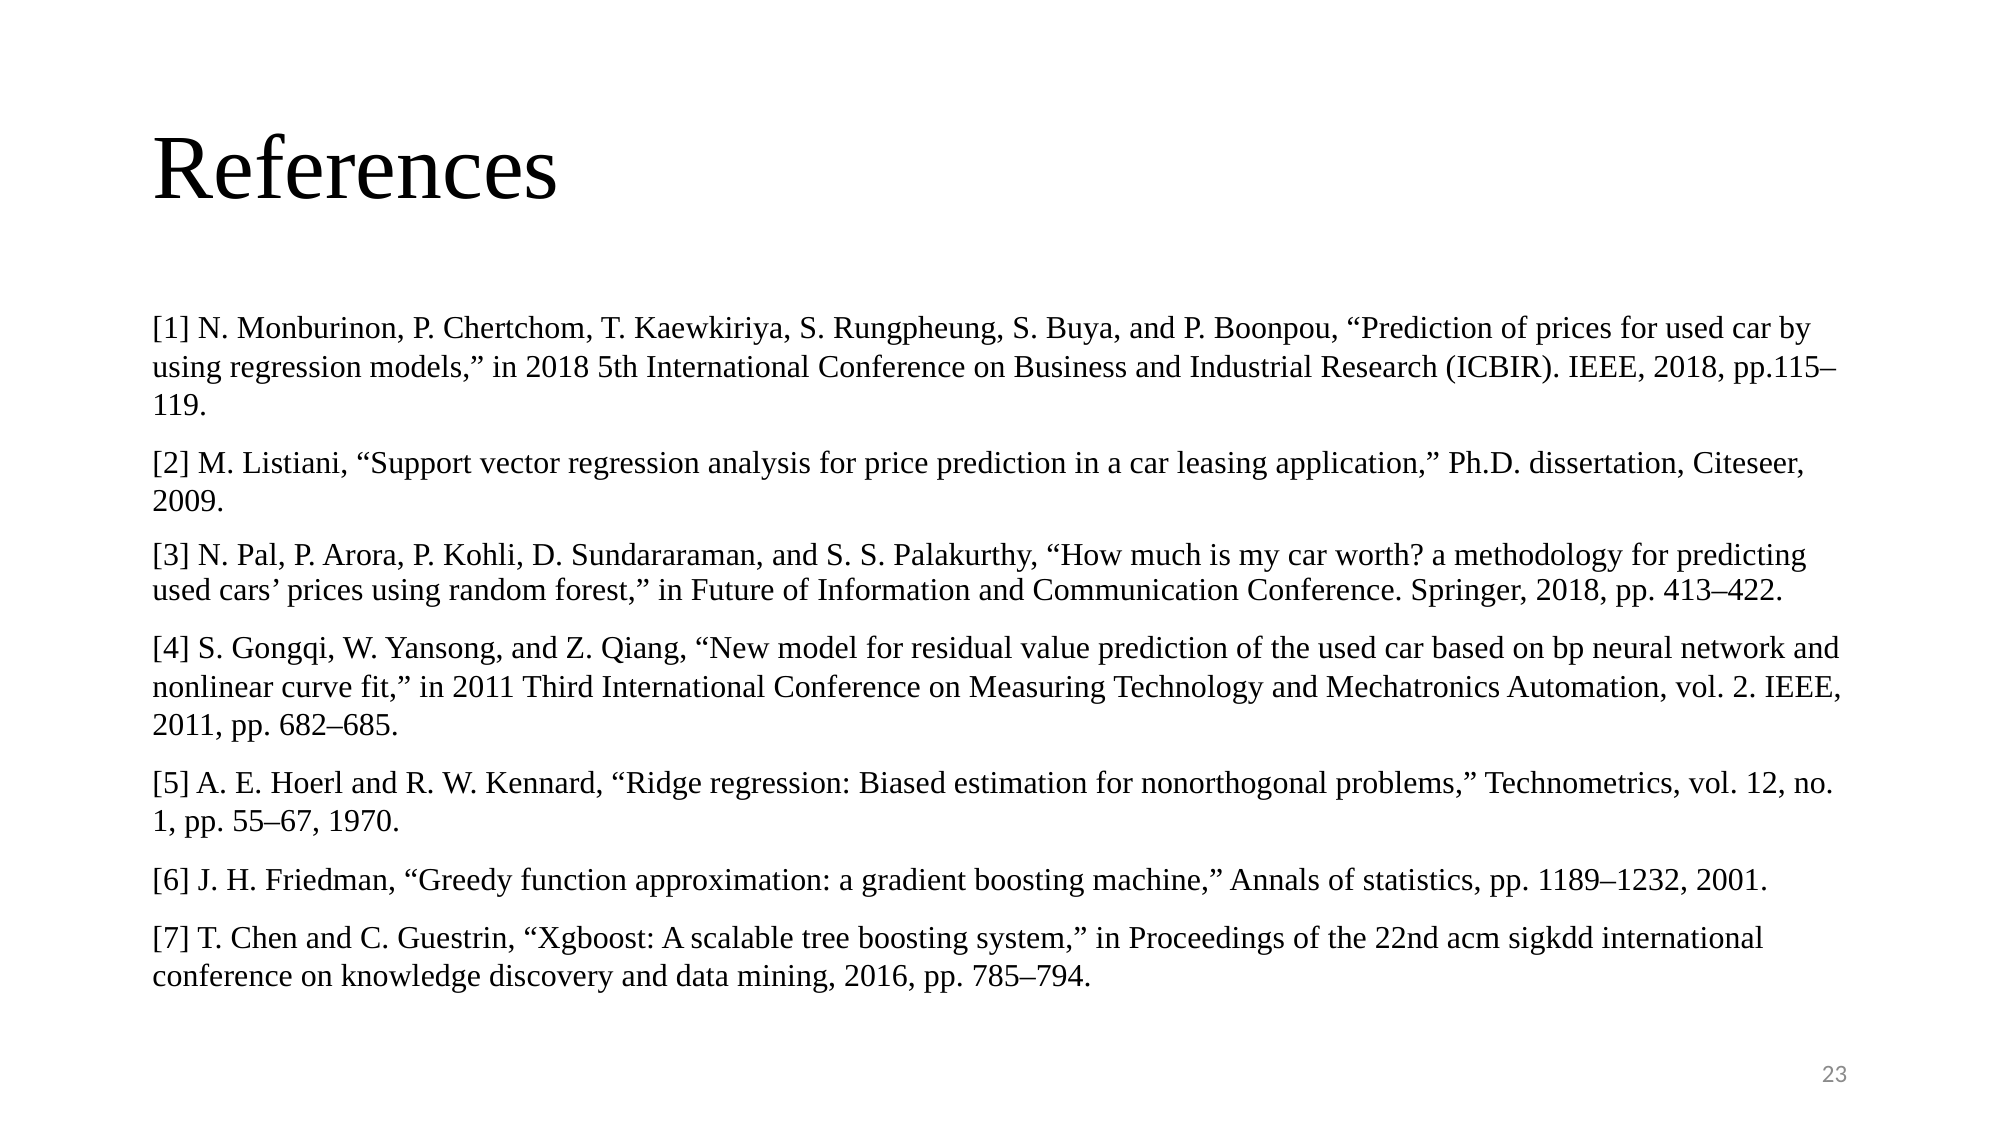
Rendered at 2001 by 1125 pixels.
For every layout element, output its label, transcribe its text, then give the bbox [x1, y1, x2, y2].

list [1] N. Monburinon, P. Chertchom, T. Kaewkiriya, S. Rungpheung, S. Buya, and P. Boonpou, “Prediction of prices for used car by using regression models,” in 2018 5th International Conference on Business and Industrial Research (ICBIR). IEEE, 2018, pp.115–119. [2] M. Listiani, “Support vector regression analysis for price prediction in a car leasing application,” Ph.D. dissertation, Citeseer, 2009. [3] N. Pal, P. Arora, P. Kohli, D. Sundararaman, and S. S. Palakurthy, “How much is my car worth? a methodology for predicting used cars’ prices using random forest,” in Future of Information and Communication Conference. Springer, 2018, pp. 413–422. [4] S. Gongqi, W. Yansong, and Z. Qiang, “New model for residual value prediction of the used car based on bp neural network and nonlinear curve fit,” in 2011 Third International Conference on Measuring Technology and Mechatronics Automation, vol. 2. IEEE, 2011, pp. 682–685. [5] A. E. Hoerl and R. W. Kennard, “Ridge regression: Biased estimation for nonorthogonal problems,” Technometrics, vol. 12, no. 1, pp. 55–67, 1970. [6] J. H. Friedman, “Greedy function approximation: a gradient boosting machine,” Annals of statistics, pp. 1189–1232, 2001. [7] T. Chen and C. Guestrin, “Xgboost: A scalable tree boosting system,” in Proceedings of the 22nd acm sigkdd international conference on knowledge discovery and data mining, 2016, pp. 785–794. [137, 299, 1863, 1014]
title References [137, 59, 1863, 278]
slide_number 23 [1412, 1042, 1863, 1103]
